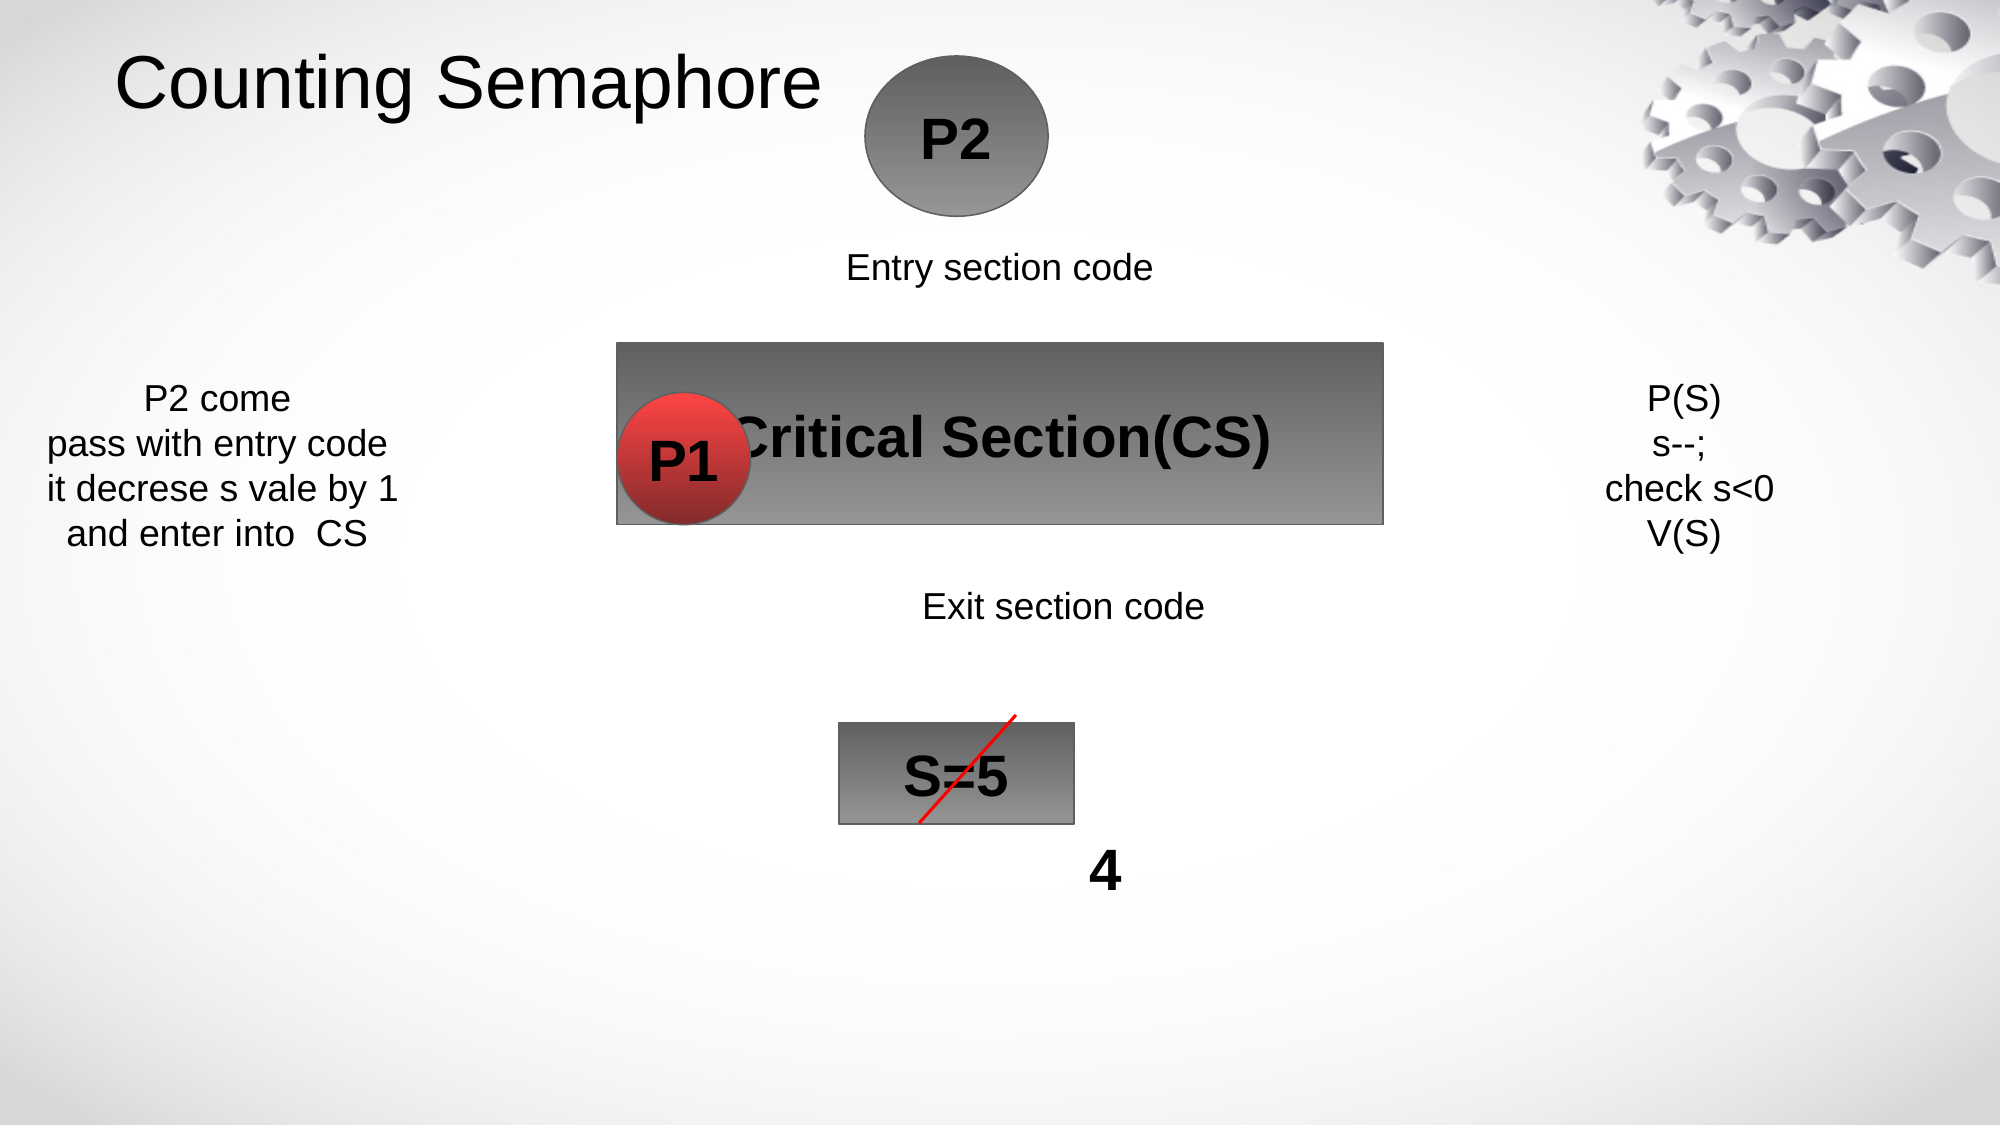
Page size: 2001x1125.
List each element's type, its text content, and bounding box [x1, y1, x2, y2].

text_box S=5 [838, 722, 920, 825]
text_box P(S) s--; check s<0 V(S) [1481, 366, 1888, 606]
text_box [919, 714, 1016, 824]
text_box Critical Section(CS) [617, 343, 1383, 525]
text_box S=5 [921, 722, 1075, 825]
text_box P2 come pass with entry code it decrese s vale by 1 and enter into CS [26, 366, 419, 606]
text_box 4 [1035, 824, 1176, 909]
text_box Entry section code [680, 235, 1320, 296]
title Counting Semaphore [99, 30, 1901, 127]
text_box Exit section code [744, 574, 1383, 635]
text_box P2 [864, 55, 1049, 217]
text_box P1 [617, 392, 751, 525]
picture [0, 0, 2000, 1125]
